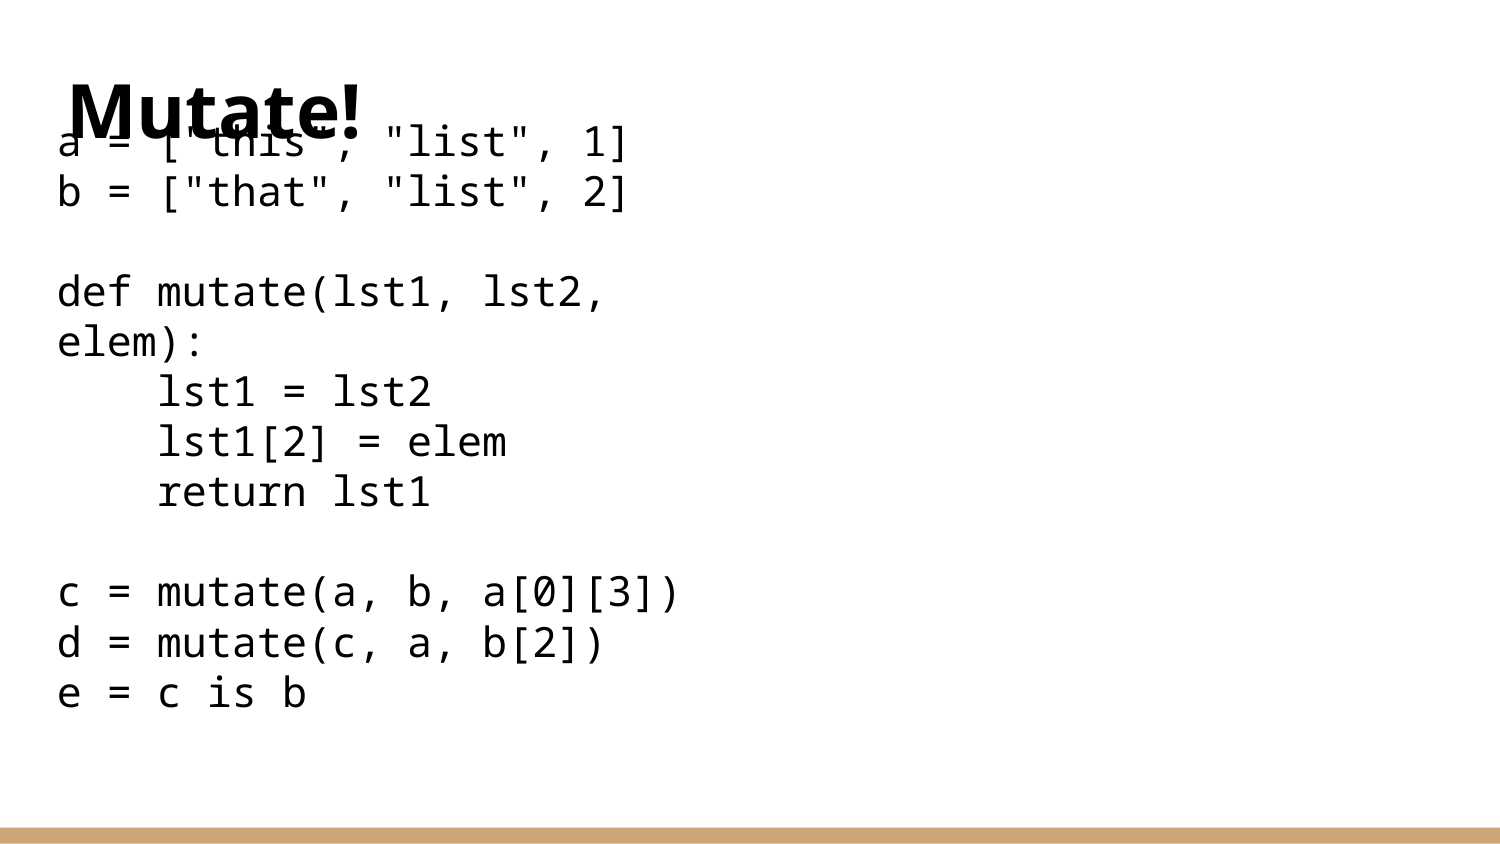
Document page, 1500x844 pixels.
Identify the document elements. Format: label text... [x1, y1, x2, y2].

title Mutate! [51, 32, 1449, 169]
title a = ["this", "list", 1] b = ["that", "list", 2] def mutate(lst1, lst2, elem): lst1 = lst2 lst1[2] = elem return lst1 c = mutate(a, b, a[0][3]) d = mutate(c, a, b[2]) e = c is b [41, 168, 758, 766]
